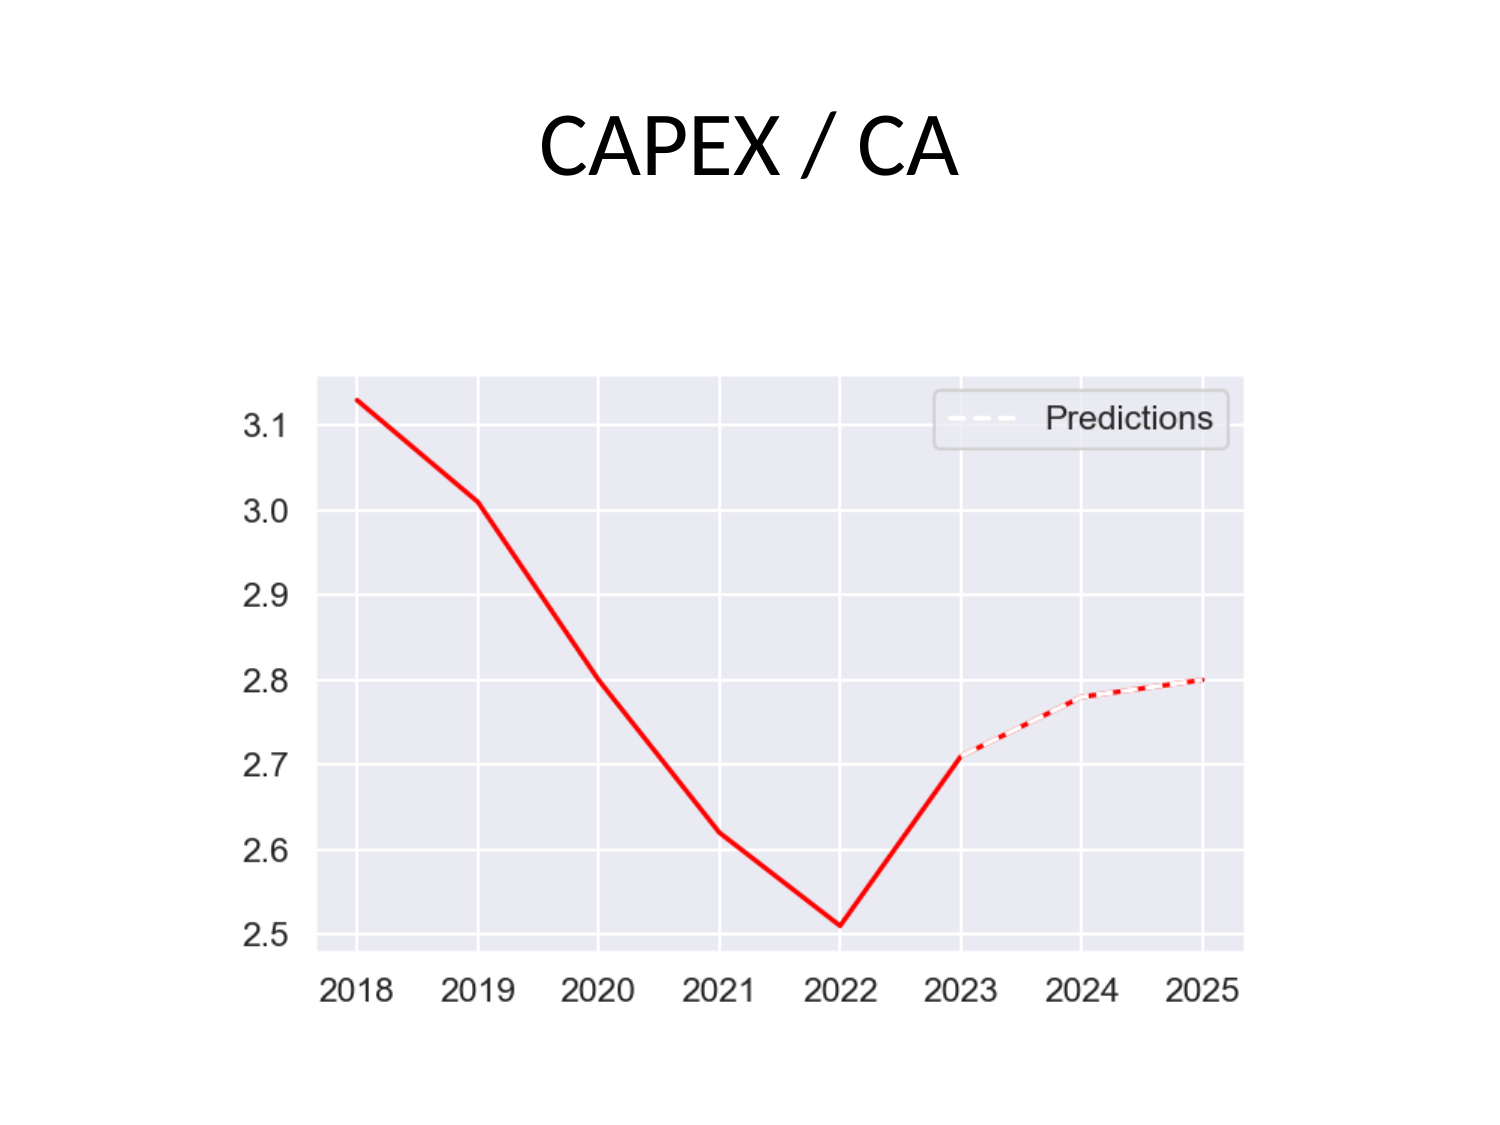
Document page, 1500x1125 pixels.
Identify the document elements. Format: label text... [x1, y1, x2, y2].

picture [164, 284, 1366, 1036]
title CAPEX / CA [75, 45, 1425, 233]
